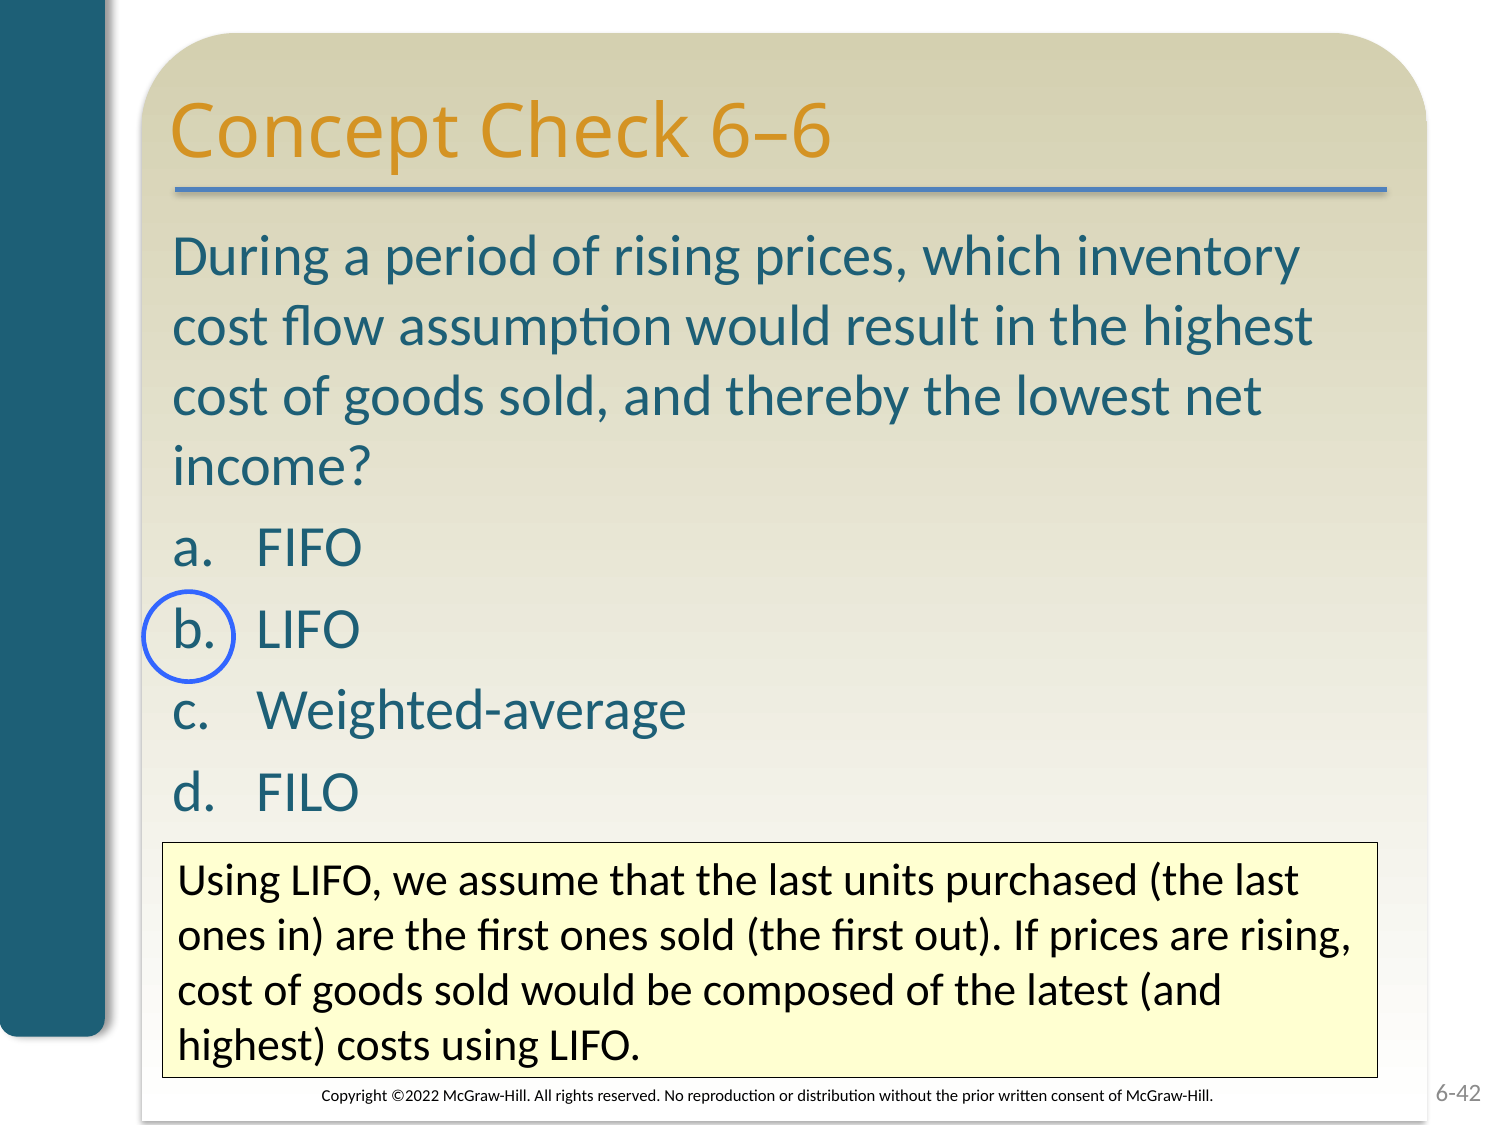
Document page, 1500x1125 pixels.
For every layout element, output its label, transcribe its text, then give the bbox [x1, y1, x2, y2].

list During a period of rising prices, which inventory cost flow assumption would result in the highest cost of goods sold, and thereby the lowest net income? FIFO LIFO Weighted-average FILO [157, 210, 1373, 938]
text_box [143, 591, 234, 682]
title Concept Check 6–6 [153, 75, 1454, 207]
text_box Using LIFO, we assume that the last units purchased (the last ones in) are the first ones sold (the first out). If prices are rising, cost of goods sold would be composed of the latest (and highest) costs using LIFO. [162, 842, 1378, 1078]
footer Copyright ©2022 McGraw-Hill. All rights reserved. No reproduction or distribution without the prior written consent of McGraw-Hill. [233, 1064, 1307, 1125]
